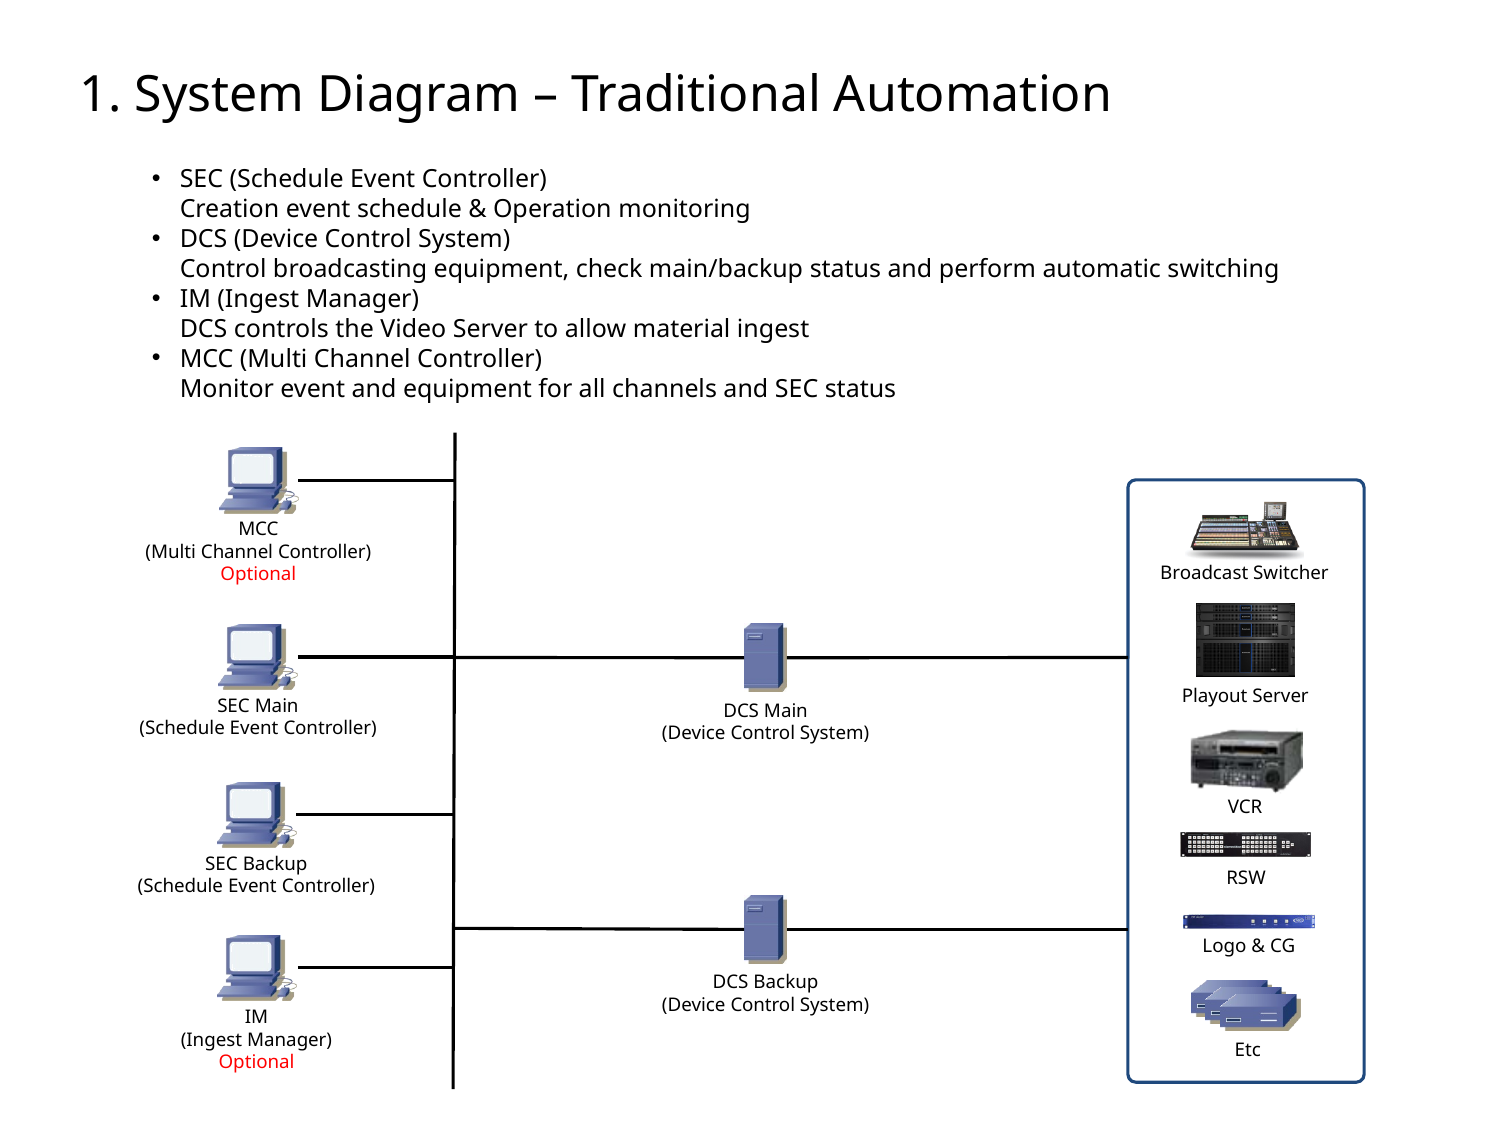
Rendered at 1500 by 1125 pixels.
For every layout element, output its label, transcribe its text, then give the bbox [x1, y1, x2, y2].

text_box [1186, 701, 1303, 826]
text_box 1. System Diagram – Traditional Automation [64, 54, 1424, 130]
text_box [123, 781, 390, 905]
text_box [452, 665, 456, 928]
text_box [648, 623, 882, 752]
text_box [125, 623, 391, 747]
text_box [1179, 831, 1311, 897]
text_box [452, 936, 456, 1090]
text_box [1191, 980, 1301, 1069]
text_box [648, 895, 882, 1024]
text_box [452, 485, 456, 656]
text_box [135, 447, 381, 594]
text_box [167, 935, 345, 1081]
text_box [1147, 489, 1341, 592]
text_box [452, 432, 456, 480]
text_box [1168, 602, 1323, 715]
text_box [1183, 914, 1315, 965]
text_box SEC (Schedule Event Controller) Creation event schedule & Operation monitoring DCS (Device Control System) Control broadcasting equipment, check main/backup status and perform automatic switching IM (Ingest Manager) DCS controls the Video Server to allow material ingest MCC (Multi Channel Controller) Monitor event and equipment for all channels and SEC status [137, 155, 1388, 410]
text_box [1127, 479, 1365, 1083]
